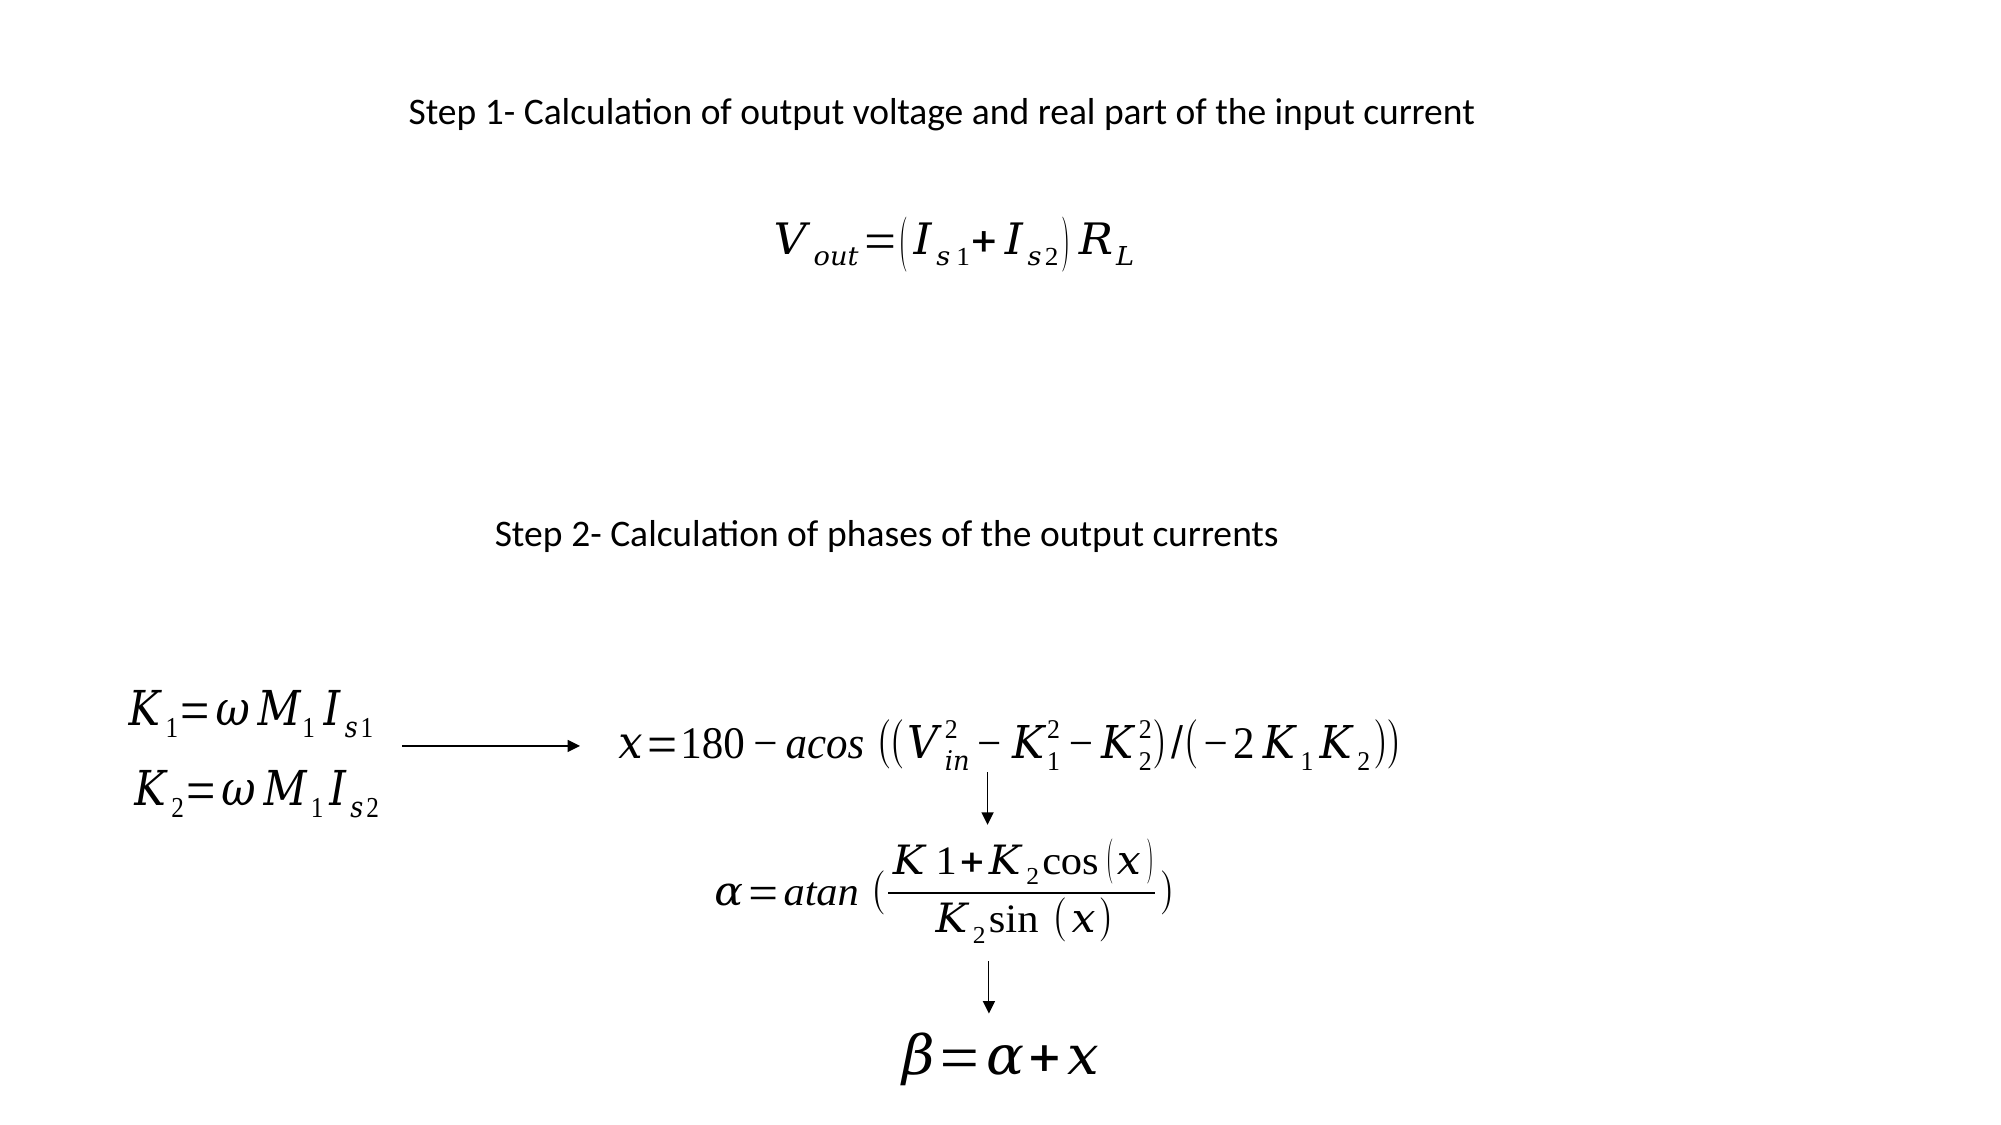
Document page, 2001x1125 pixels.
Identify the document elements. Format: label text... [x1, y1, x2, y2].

text_box Step 2- Calculation of phases of the output currents [480, 501, 1723, 562]
text_box Step 1- Calculation of output voltage and real part of the input current [393, 79, 2000, 140]
